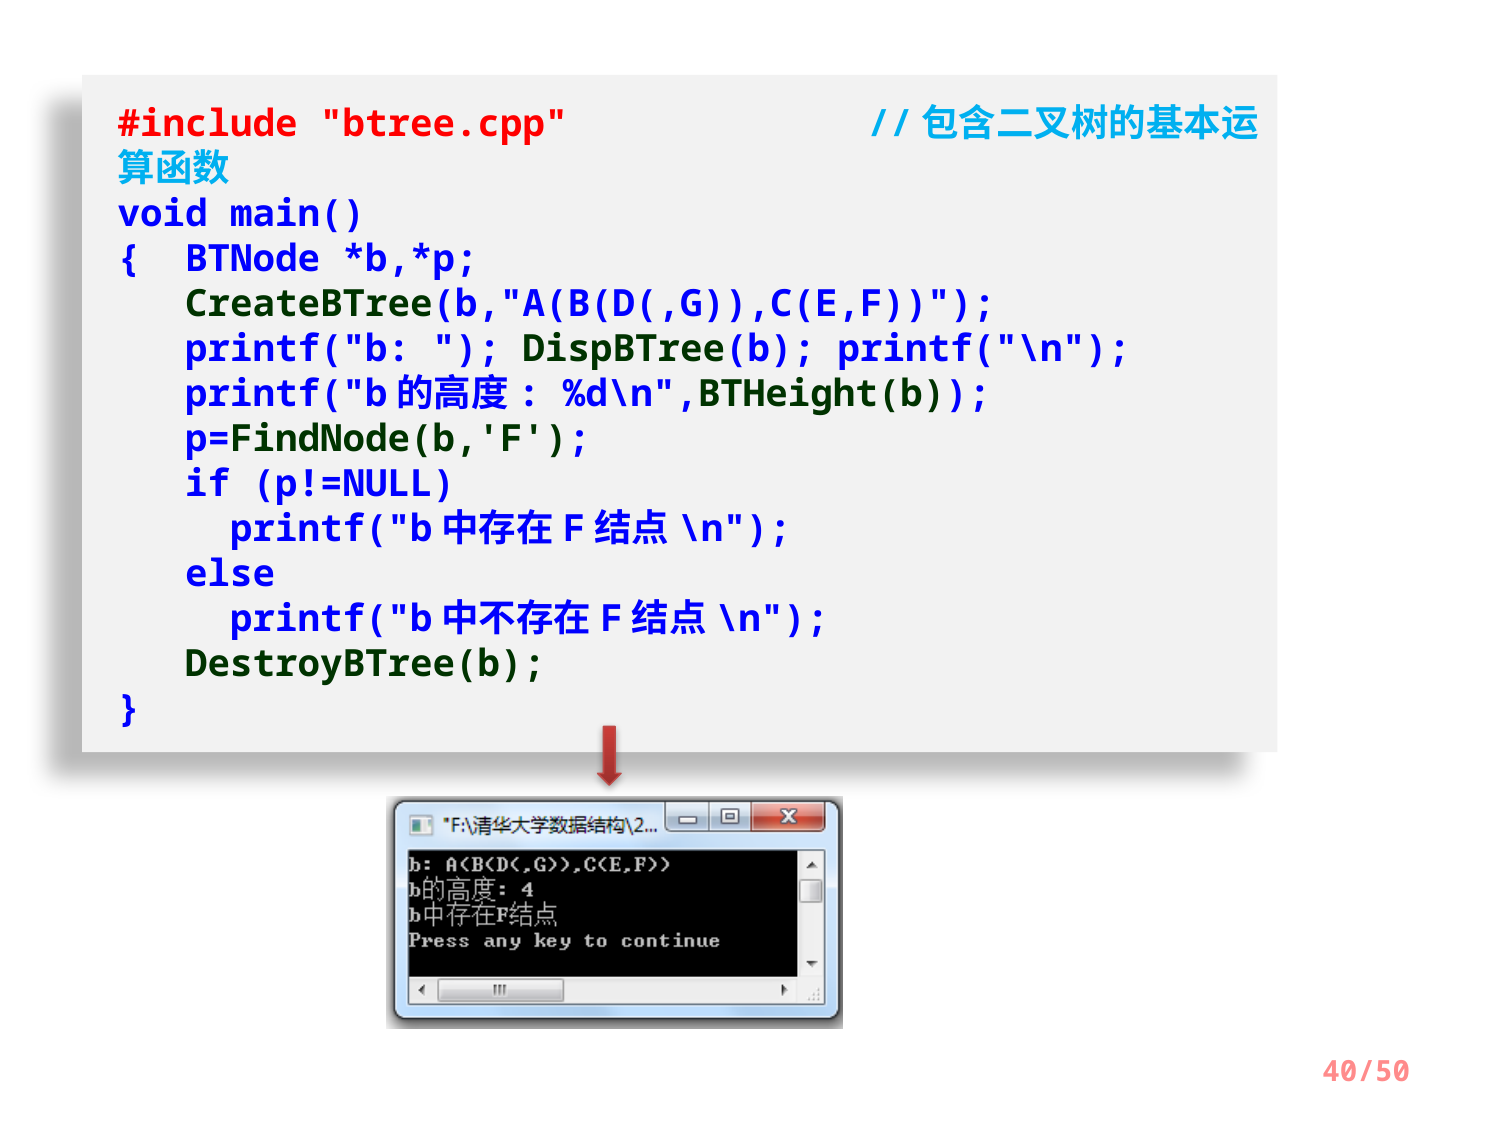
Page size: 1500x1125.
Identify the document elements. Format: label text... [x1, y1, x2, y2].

picture [386, 796, 844, 1029]
text_box [596, 725, 622, 786]
slide_number 40/50 [1074, 1042, 1425, 1103]
text_box #include "btree.cpp" //包含二叉树的基本运算函数 void main() { BTNode *b,*p; CreateBTree(b,"A(B(D(,G)),C(E,F))"); printf("b: "); DispBTree(b); printf("\n"); printf("b的高度: %d\n",BTHeight(b)); p=FindNode(b,'F'); if (p!=NULL) printf("b中存在F结点\n"); else printf("b中不存在F结点\n"); DestroyBTree(b); } [81, 74, 1278, 753]
